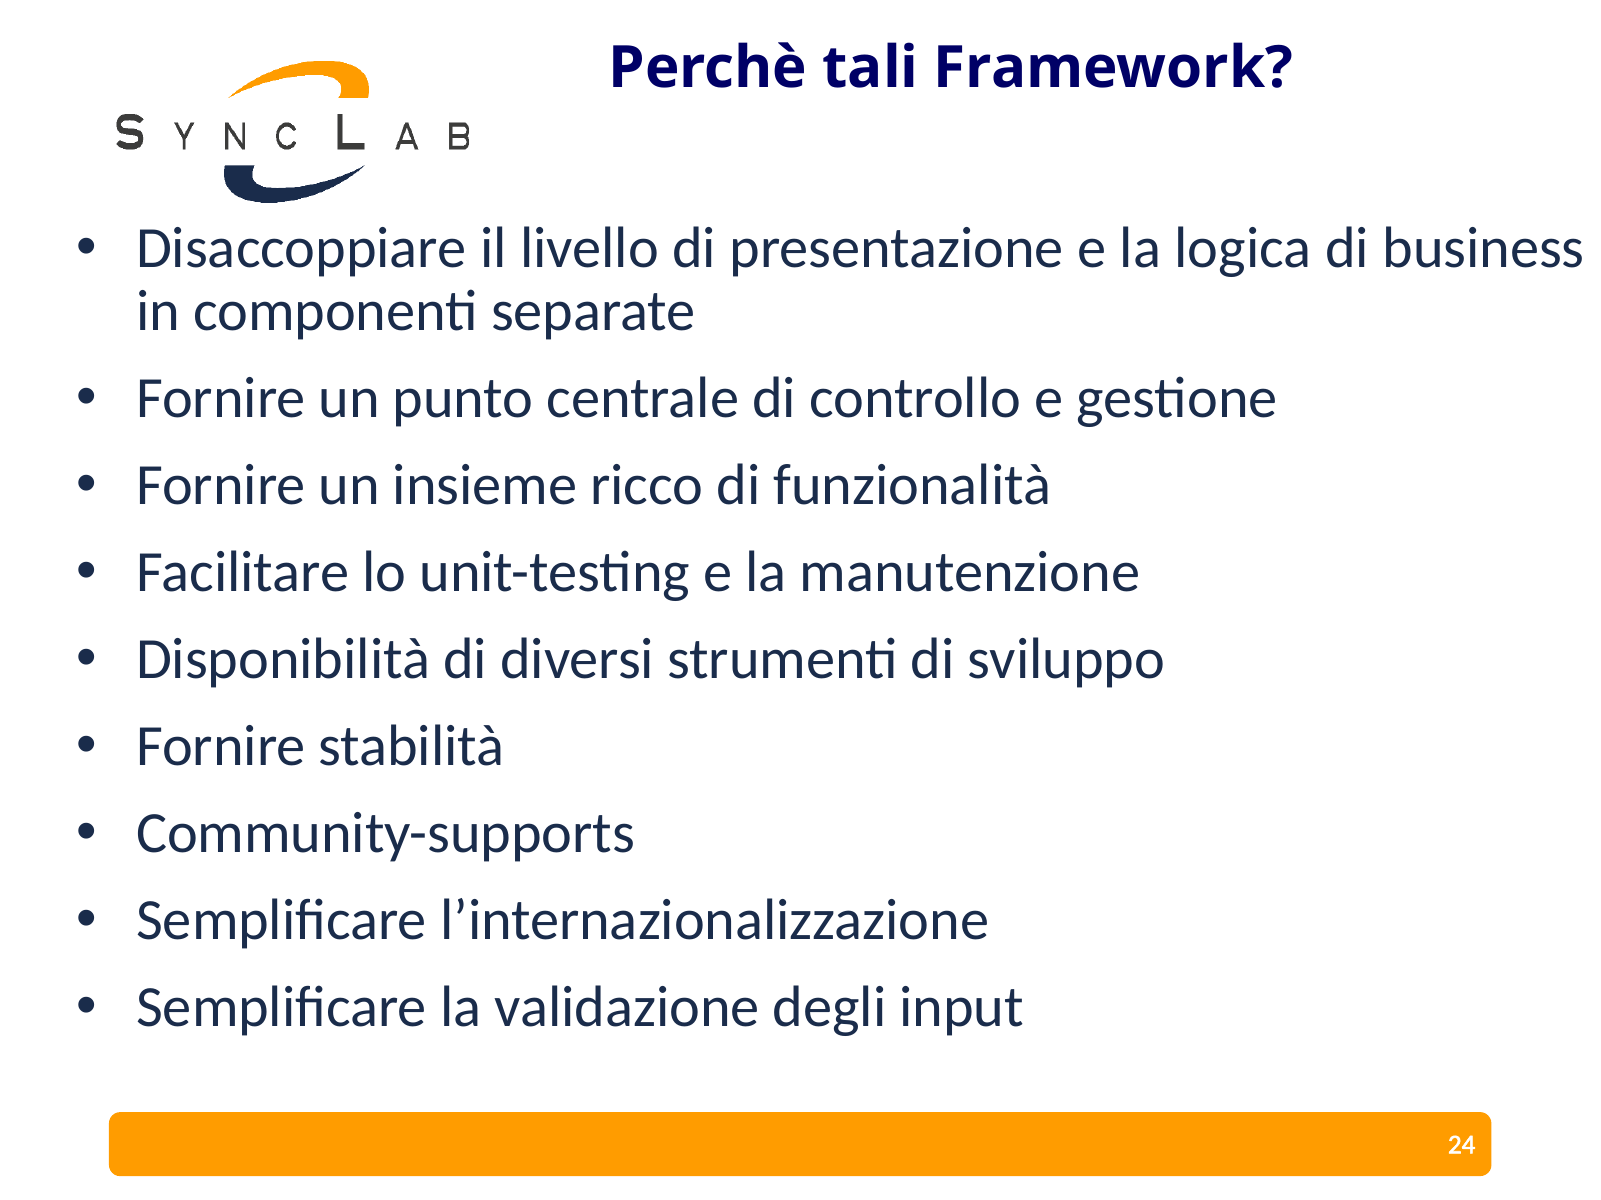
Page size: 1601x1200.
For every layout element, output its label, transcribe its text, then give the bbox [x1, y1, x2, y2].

slide_number 24 [1130, 1112, 1491, 1177]
picture [110, 56, 475, 206]
list Disaccoppiare il livello di presentazione e la logica di business in componenti separate Fornire un punto centrale di controllo e gestione Fornire un insieme ricco di funzionalità Facilitare lo unit-testing e la manutenzione Disponibilità di diversi strumenti di sviluppo Fornire stabilità Community-supports Semplificare l’internazionalizzazione Semplificare la validazione degli input [61, 210, 1601, 1132]
title Perchè tali Framework? [256, 10, 1601, 128]
